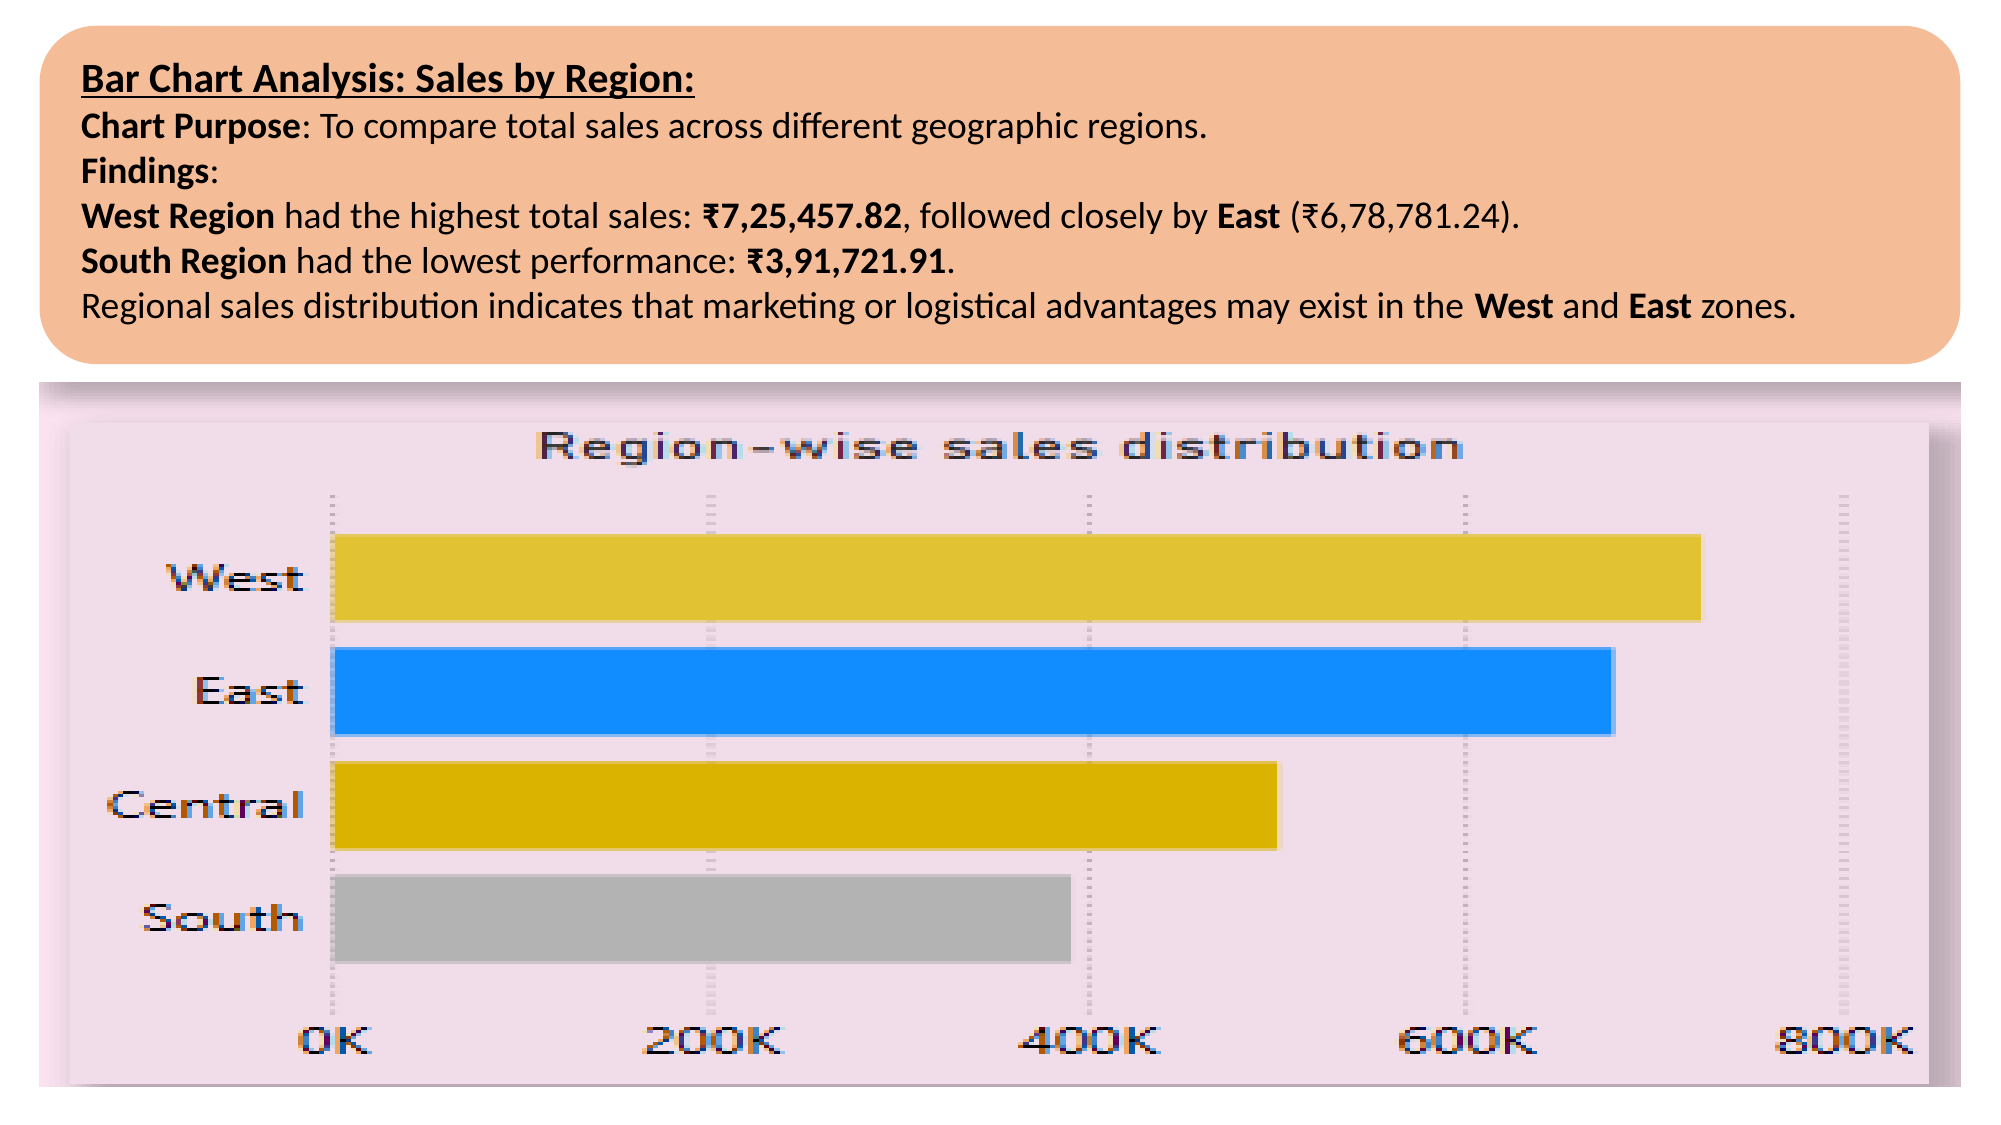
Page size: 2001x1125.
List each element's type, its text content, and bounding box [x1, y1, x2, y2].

text_box Bar Chart Analysis: Sales by Region: Chart Purpose: To compare total sales across different geographic regions. Findings: West Region had the highest total sales: ₹7,25,457.82, followed closely by East (₹6,78,781.24). South Region had the lowest performance: ₹3,91,721.91. Regional sales distribution indicates that marketing or logistical advantages may exist in the West and East zones. [66, 43, 1934, 379]
picture [39, 382, 1961, 1087]
text_box [39, 25, 1961, 356]
